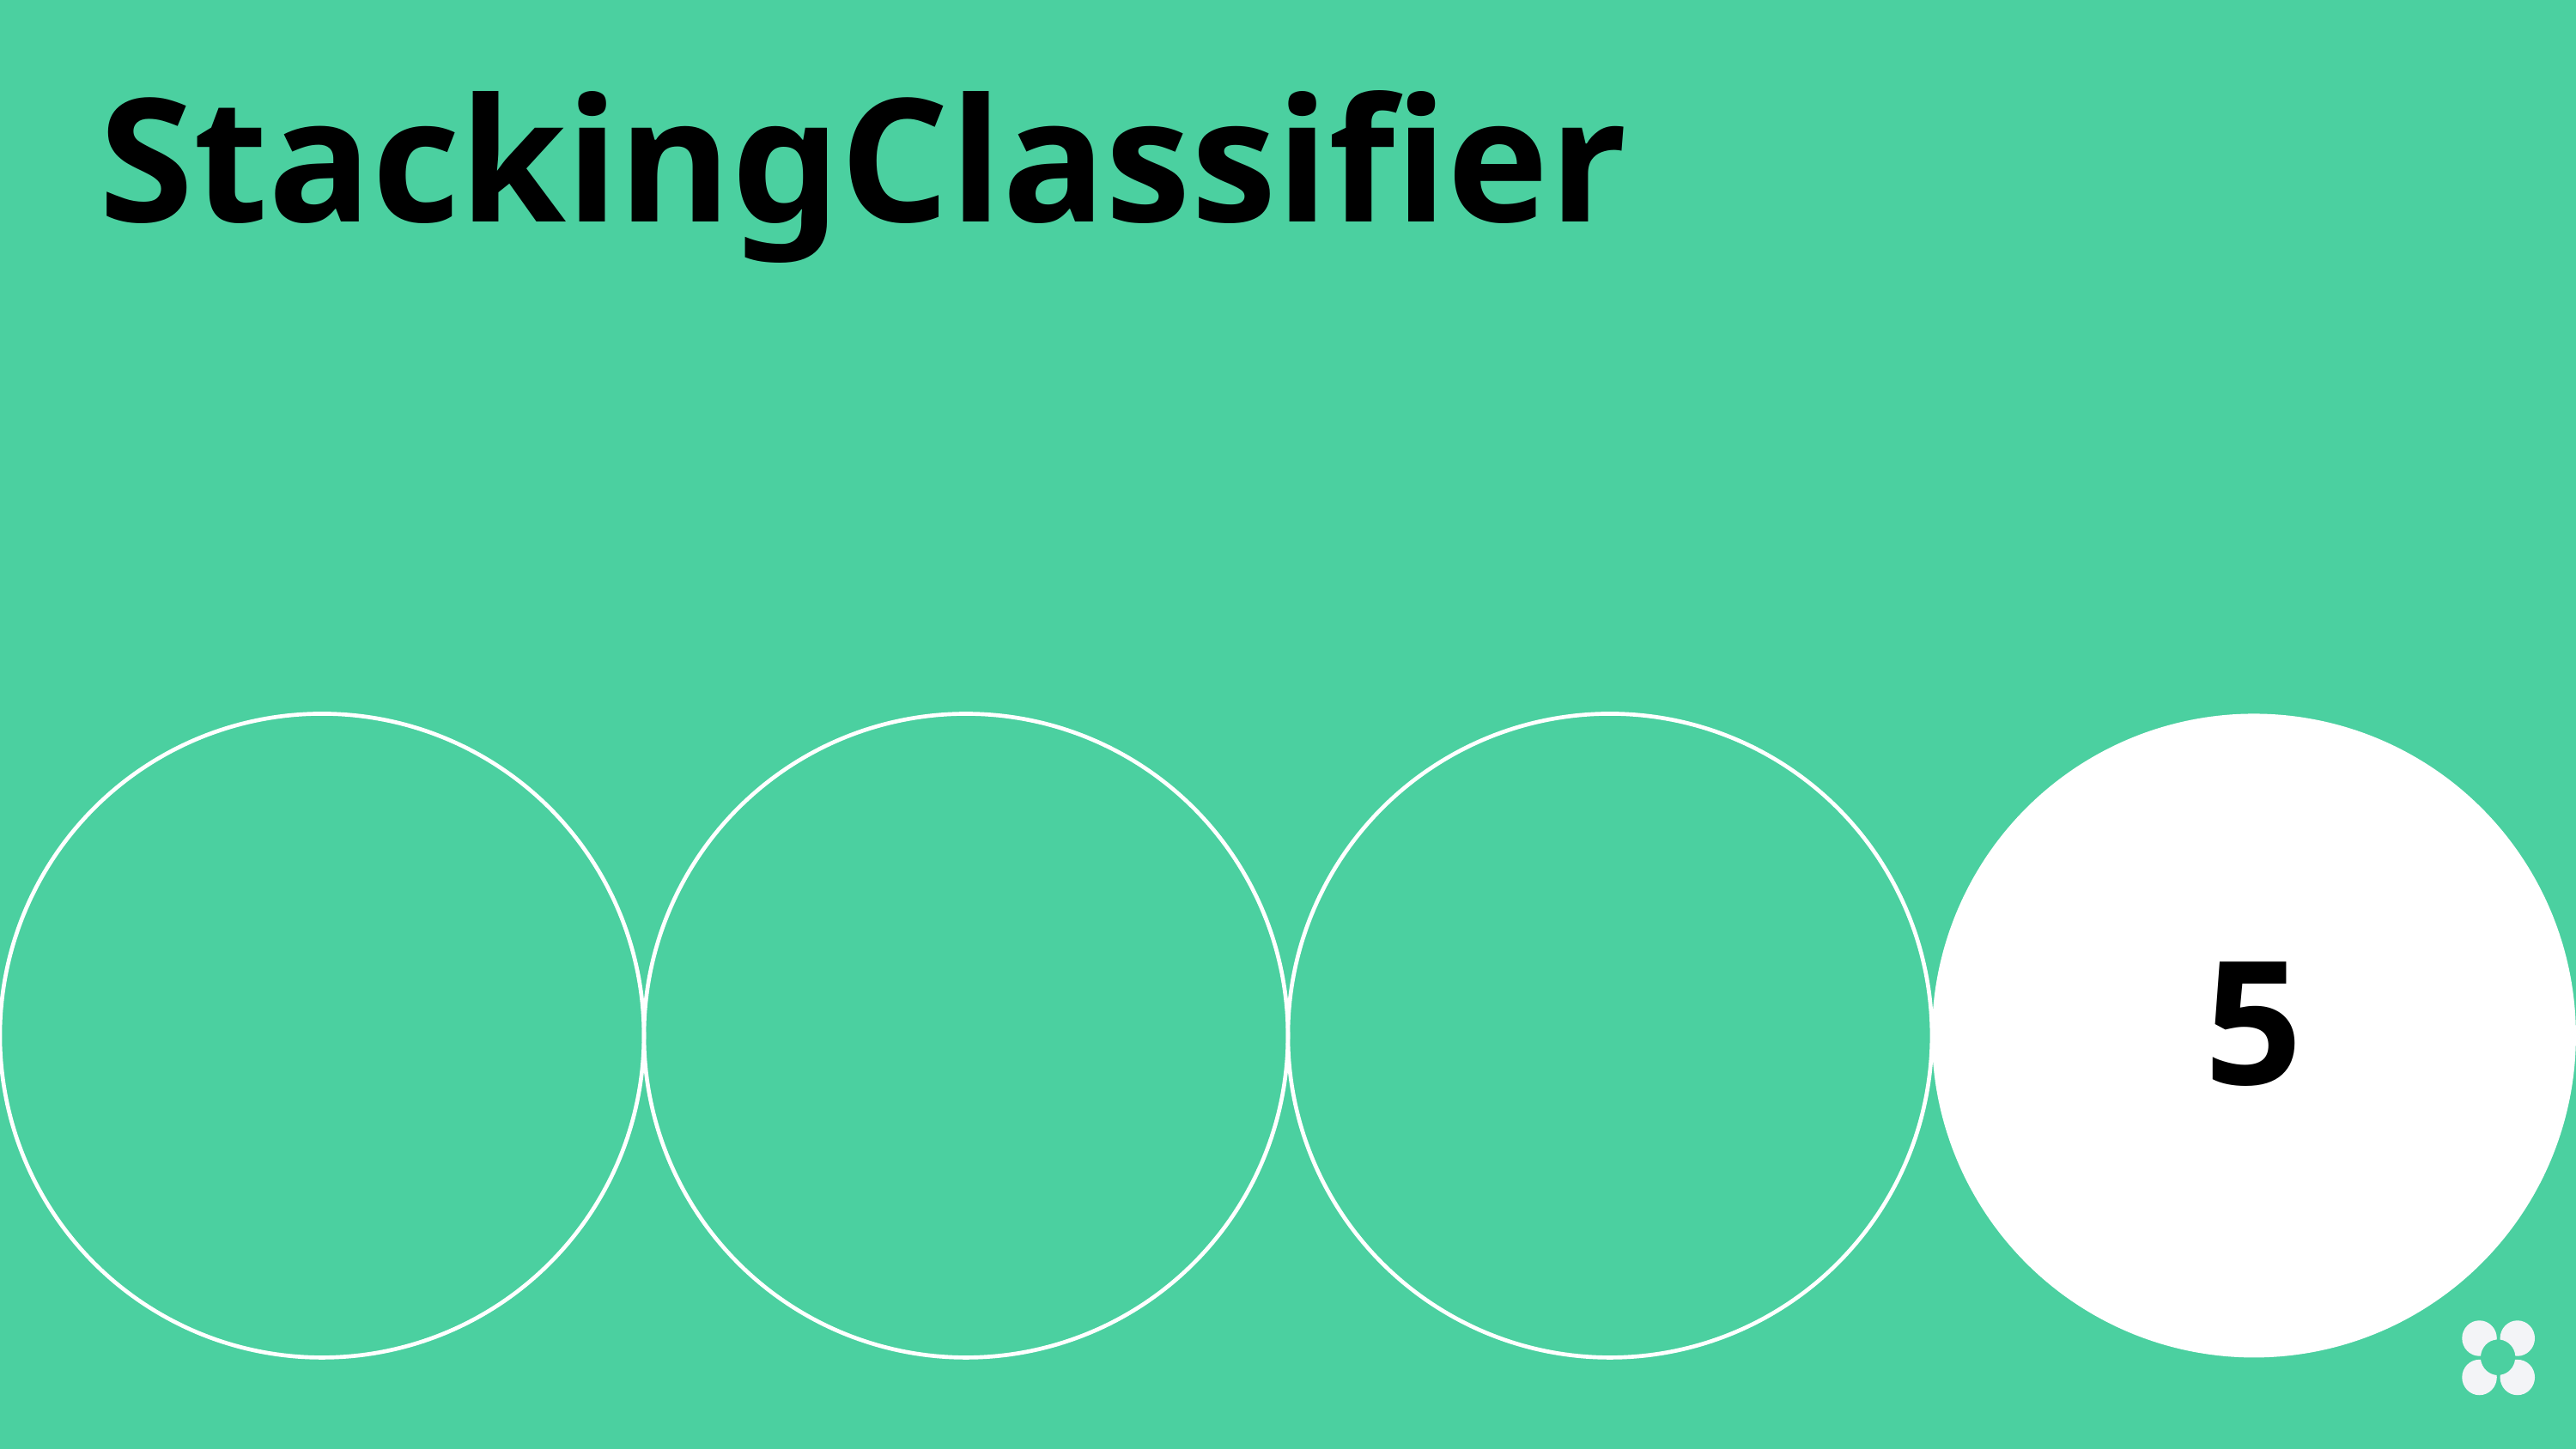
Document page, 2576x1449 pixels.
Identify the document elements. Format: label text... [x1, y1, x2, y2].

text_box [77, 69, 2091, 698]
text_box [1288, 719, 1932, 1358]
text_box [0, 719, 644, 1358]
text_box StackingClassifier [99, 90, 2112, 719]
text_box [644, 719, 1288, 1358]
text_box 5 [1931, 713, 2576, 1358]
